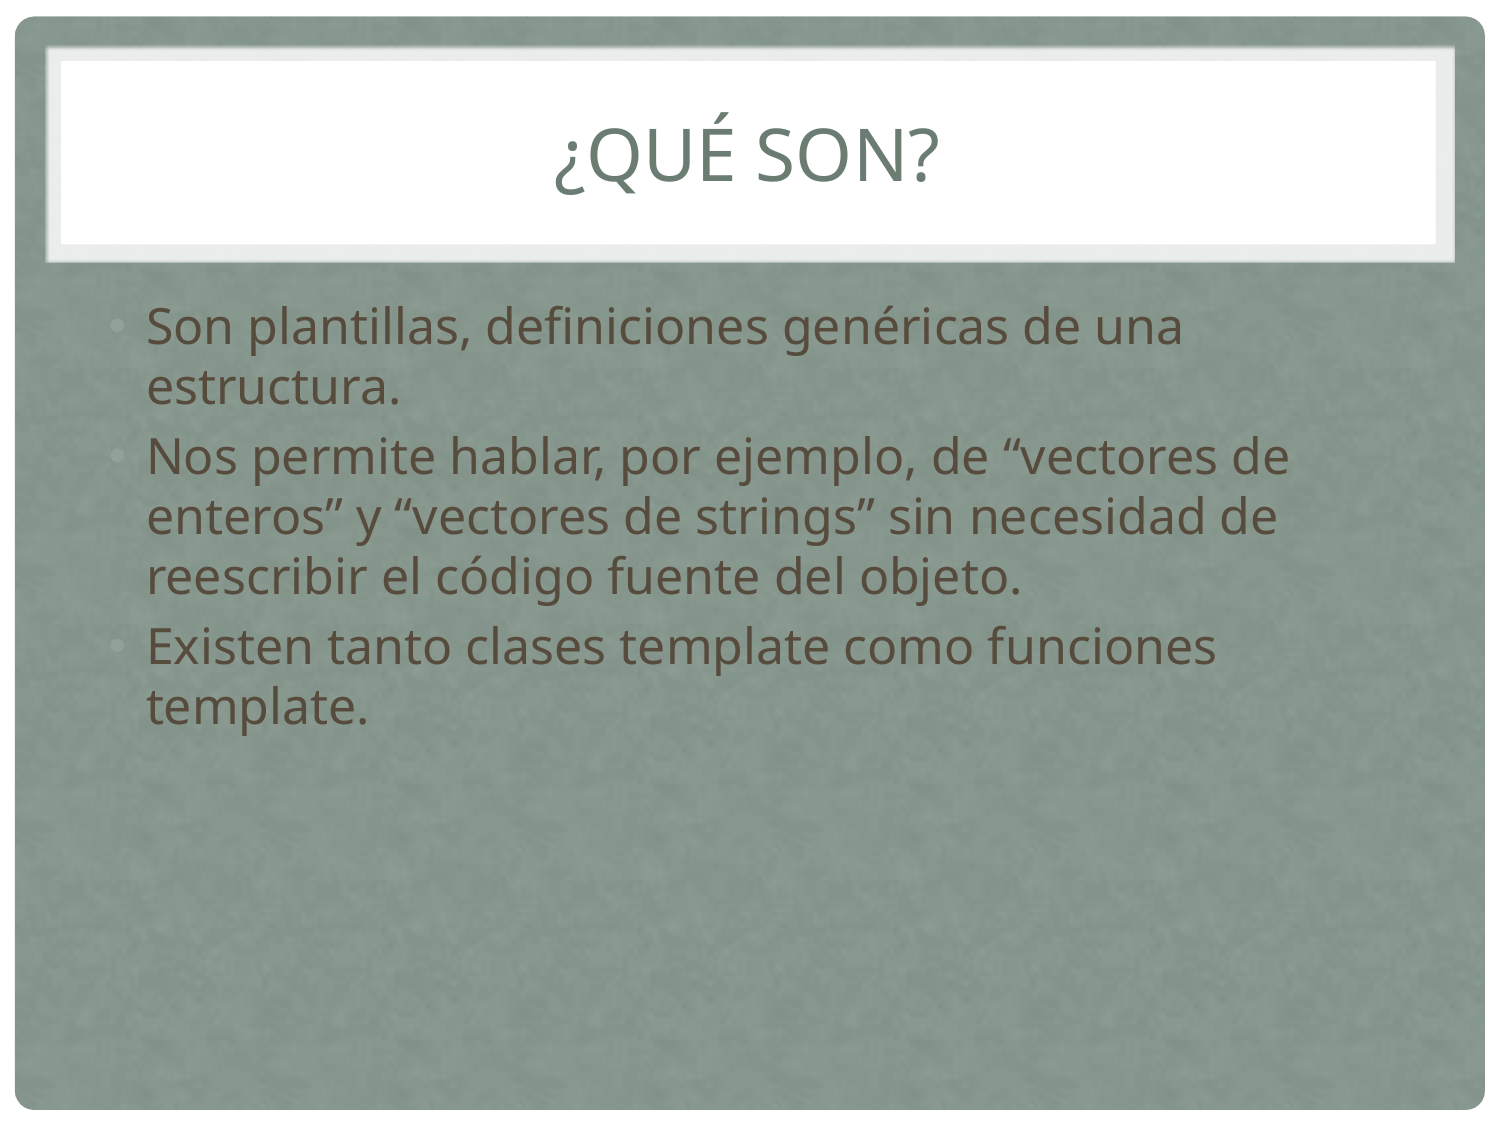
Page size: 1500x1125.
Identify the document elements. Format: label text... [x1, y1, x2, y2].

text_box ¿Qué son? [69, 66, 1425, 238]
text_box Son plantillas, definiciones genéricas de una estructura. Nos permite hablar, por ejemplo, de “vectores de enteros” y “vectores de strings” sin necesidad de reescribir el código fuente del objeto. Existen tanto clases template como funciones template. [75, 287, 1425, 1005]
picture [14, 16, 1485, 1110]
